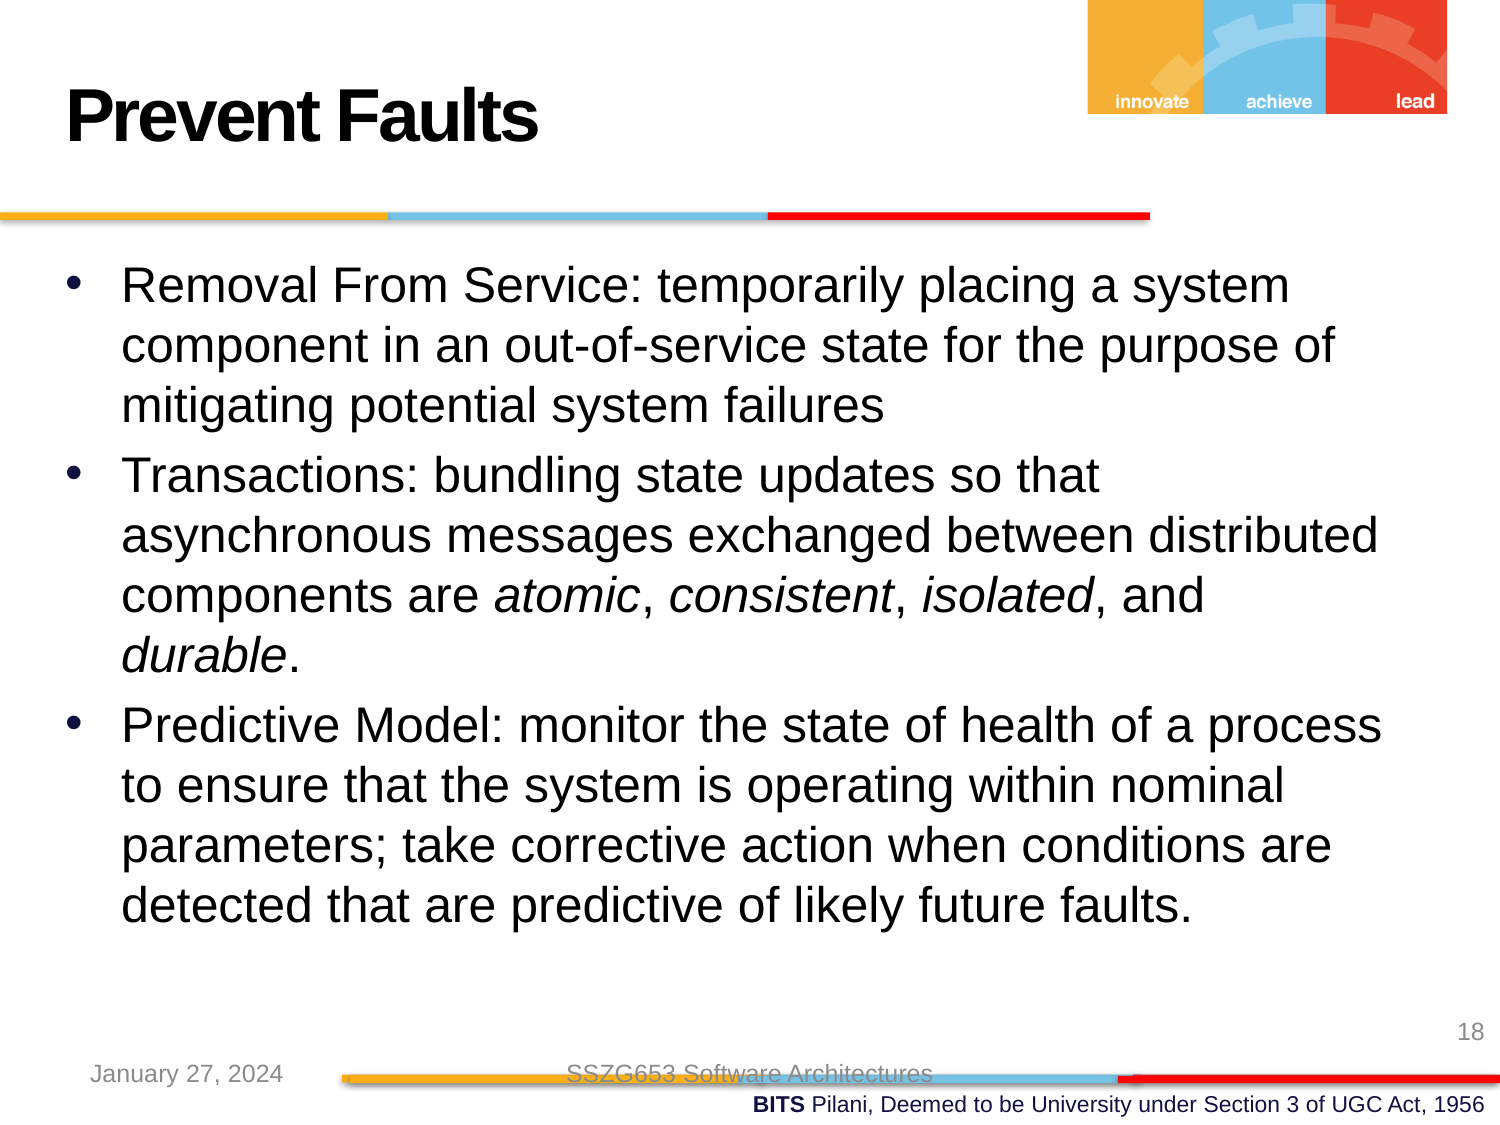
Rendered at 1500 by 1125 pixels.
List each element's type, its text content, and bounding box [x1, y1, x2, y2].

picture [1087, 0, 1448, 114]
footer SSZG653 Software Architectures [512, 1042, 988, 1103]
list Prevent Faults [50, 24, 1088, 213]
slide_number 18 [1149, 1000, 1500, 1061]
list Removal From Service: temporarily placing a system component in an out-of-service state for the purpose of mitigating potential system failures Transactions: bundling state updates so that asynchronous messages exchanged between distributed components are atomic, consistent, isolated, and durable. Predictive Model: monitor the state of health of a process to ensure that the system is operating within nominal parameters; take corrective action when conditions are detected that are predictive of likely future faults. [50, 245, 1400, 988]
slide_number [75, 1042, 425, 1103]
